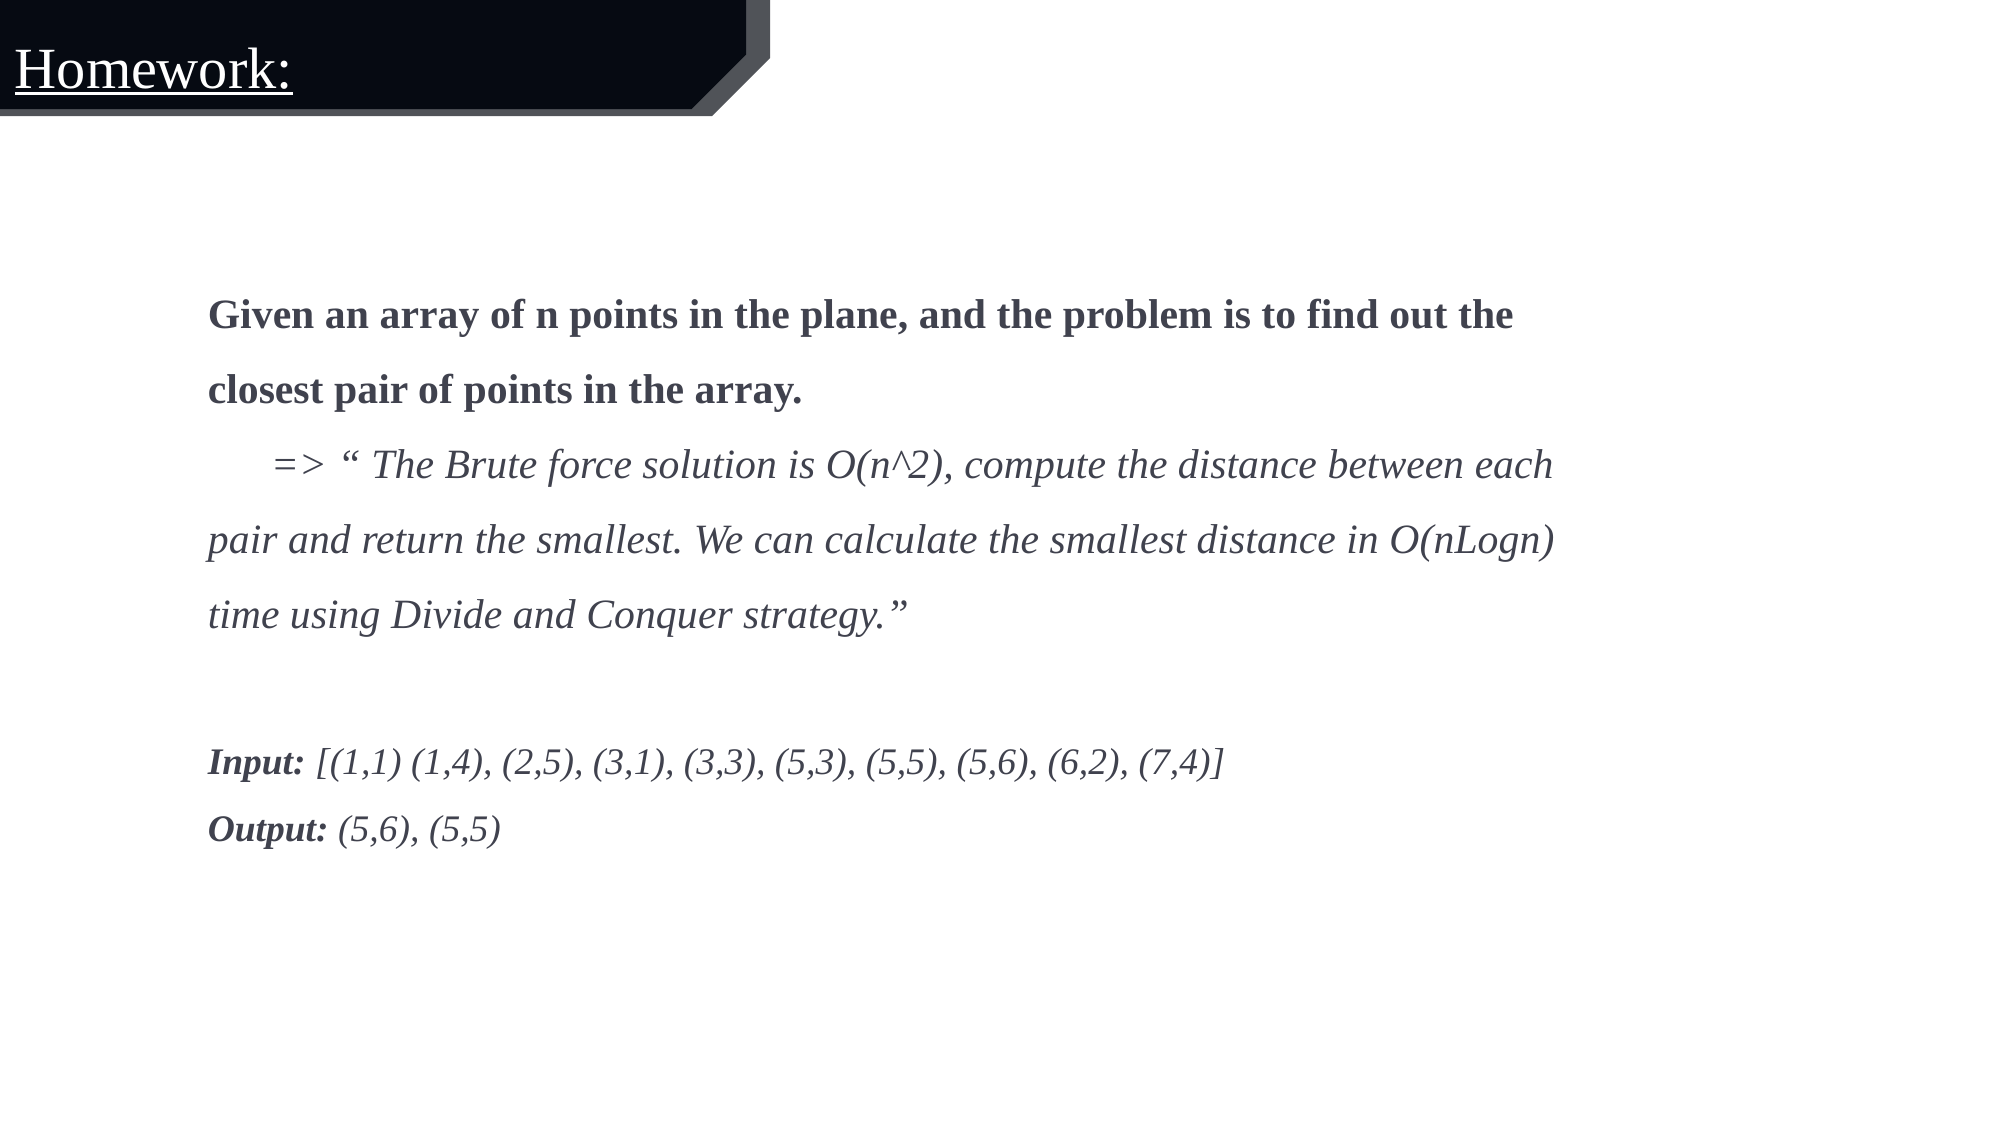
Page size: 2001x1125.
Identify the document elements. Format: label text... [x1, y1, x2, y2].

text_box Given an array of n points in the plane, and the problem is to find out the closest pair of points in the array. => “ The Brute force solution is O(n^2), compute the distance between each pair and return the smallest. We can calculate the smallest distance in O(nLogn) time using Divide and Conquer strategy.” [193, 254, 1626, 645]
text_box Input: [(1,1) (1,4), (2,5), (3,1), (3,3), (5,3), (5,5), (5,6), (6,2), (7,4)] Output: (5,6), (5,5) [193, 706, 1332, 902]
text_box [0, 0, 770, 117]
